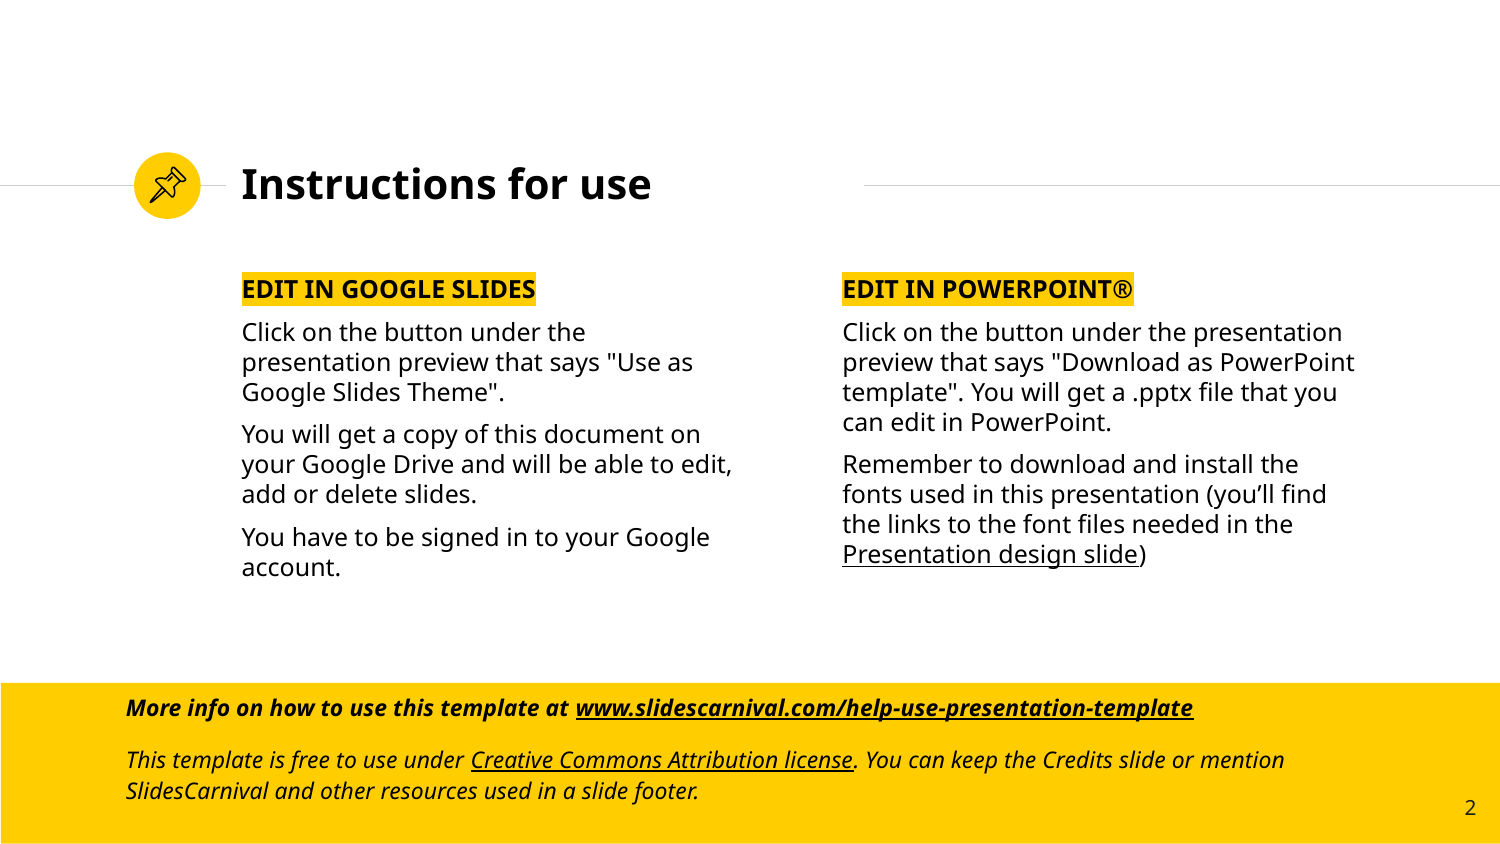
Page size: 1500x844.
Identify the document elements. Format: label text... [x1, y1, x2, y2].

text_box More info on how to use this template at www.slidescarnival.com/help-use-presentation-template This template is free to use under Creative Commons Attribution license. You can keep the Credits slide or mention SlidesCarnival and other resources used in a slide footer. [110, 678, 1398, 814]
title Instructions for use [226, 146, 863, 219]
slide_number ‹#› [1401, 779, 1492, 844]
text_box EDIT IN POWERPOINT® Click on the button under the presentation preview that says "Download as PowerPoint template". You will get a .pptx file that you can edit in PowerPoint. Remember to download and install the fonts used in this presentation (you’ll find the links to the font files needed in the Presentation design slide) [827, 258, 1380, 621]
text_box [0, 682, 1500, 844]
text_box EDIT IN GOOGLE SLIDES Click on the button under the presentation preview that says "Use as Google Slides Theme". You will get a copy of this document on your Google Drive and will be able to edit, add or delete slides. You have to be signed in to your Google account. [226, 258, 756, 621]
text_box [150, 166, 186, 203]
